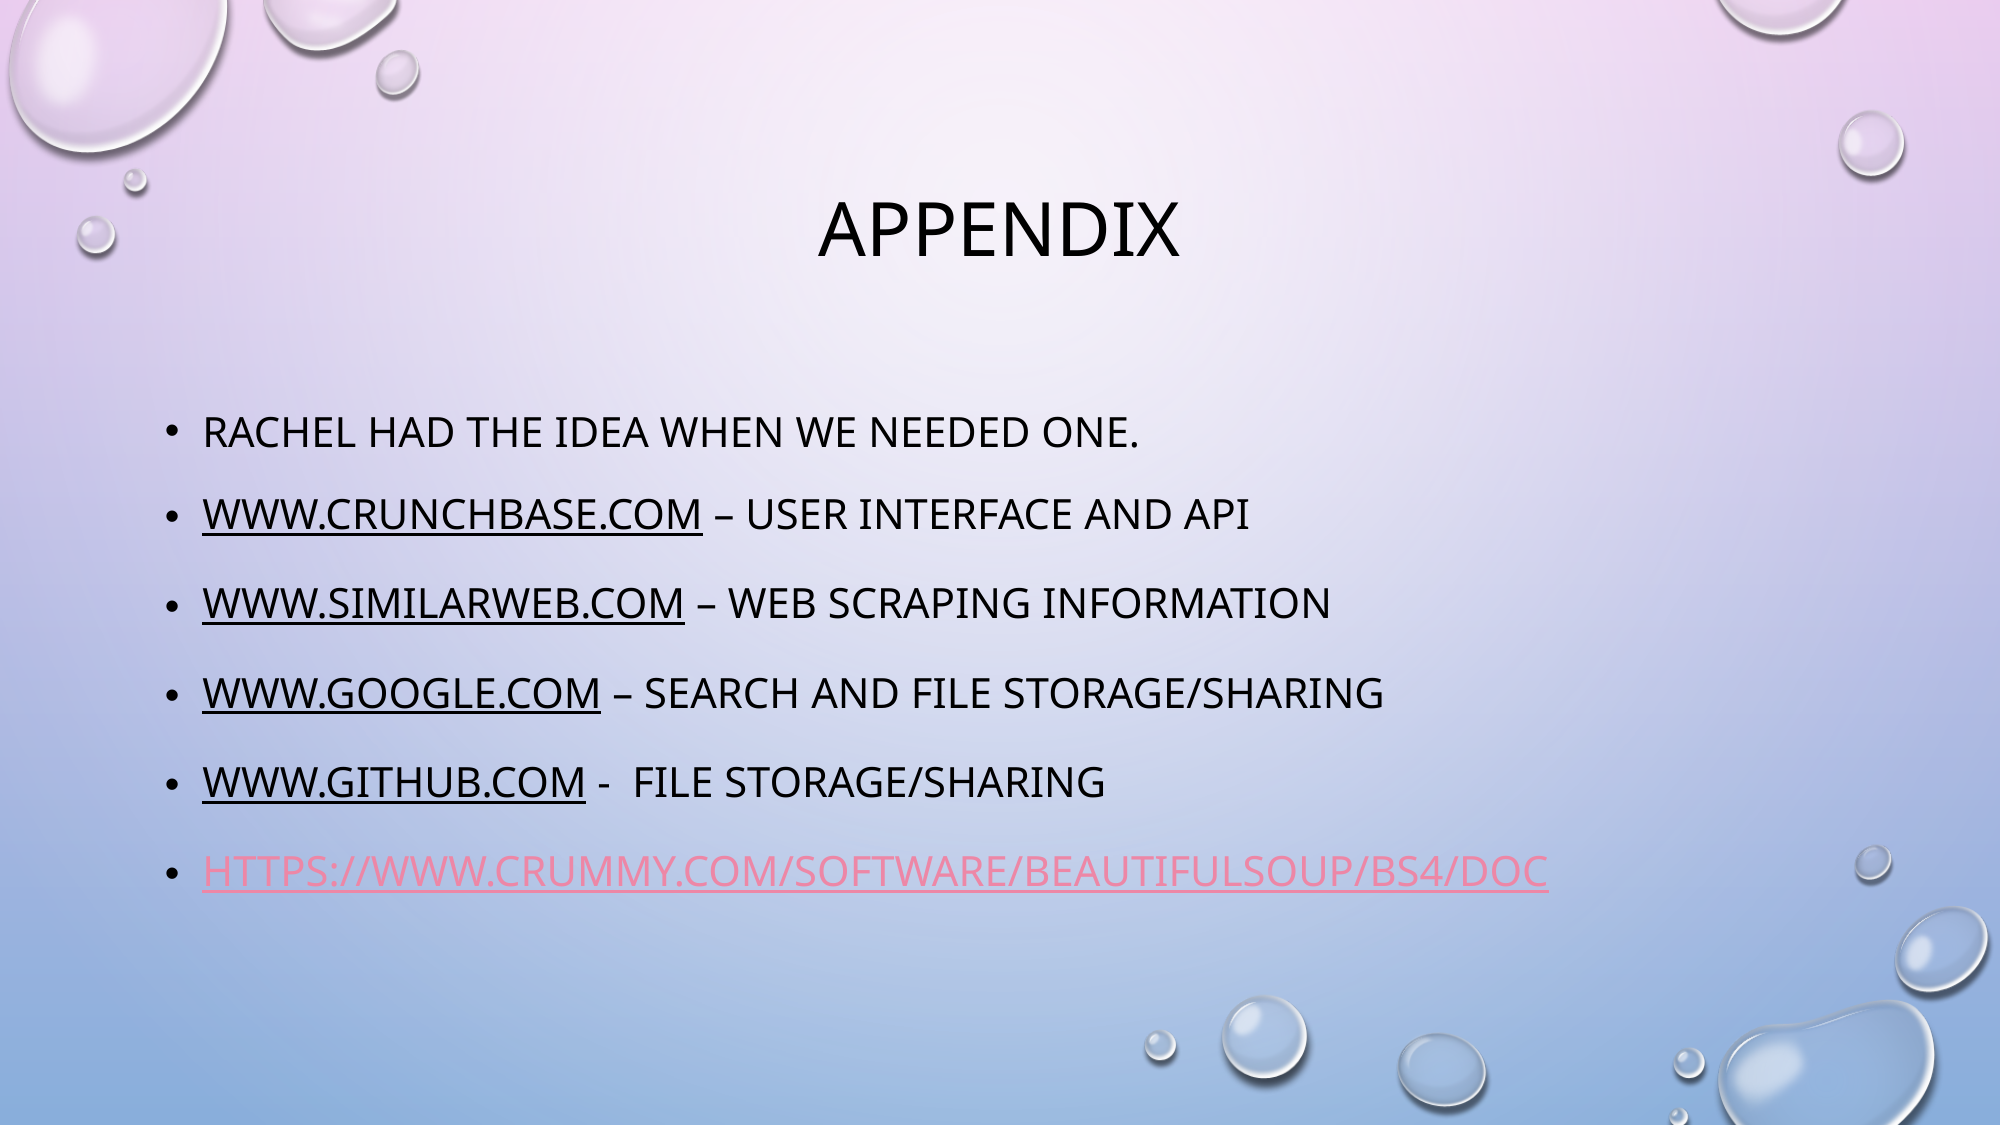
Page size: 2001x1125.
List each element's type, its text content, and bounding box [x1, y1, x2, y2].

title Appendix [149, 101, 1851, 364]
picture [0, 0, 2000, 1125]
list Rachel had the idea when we needed one. www.Crunchbase.com – user interface and API www.similarweb.com – Web scraping information www.google.com – search and file storage/sharing www.github.com - File storage/sharing https://www.crummy.com/software/BeautifulSoup/bs4/doc [149, 388, 1850, 950]
